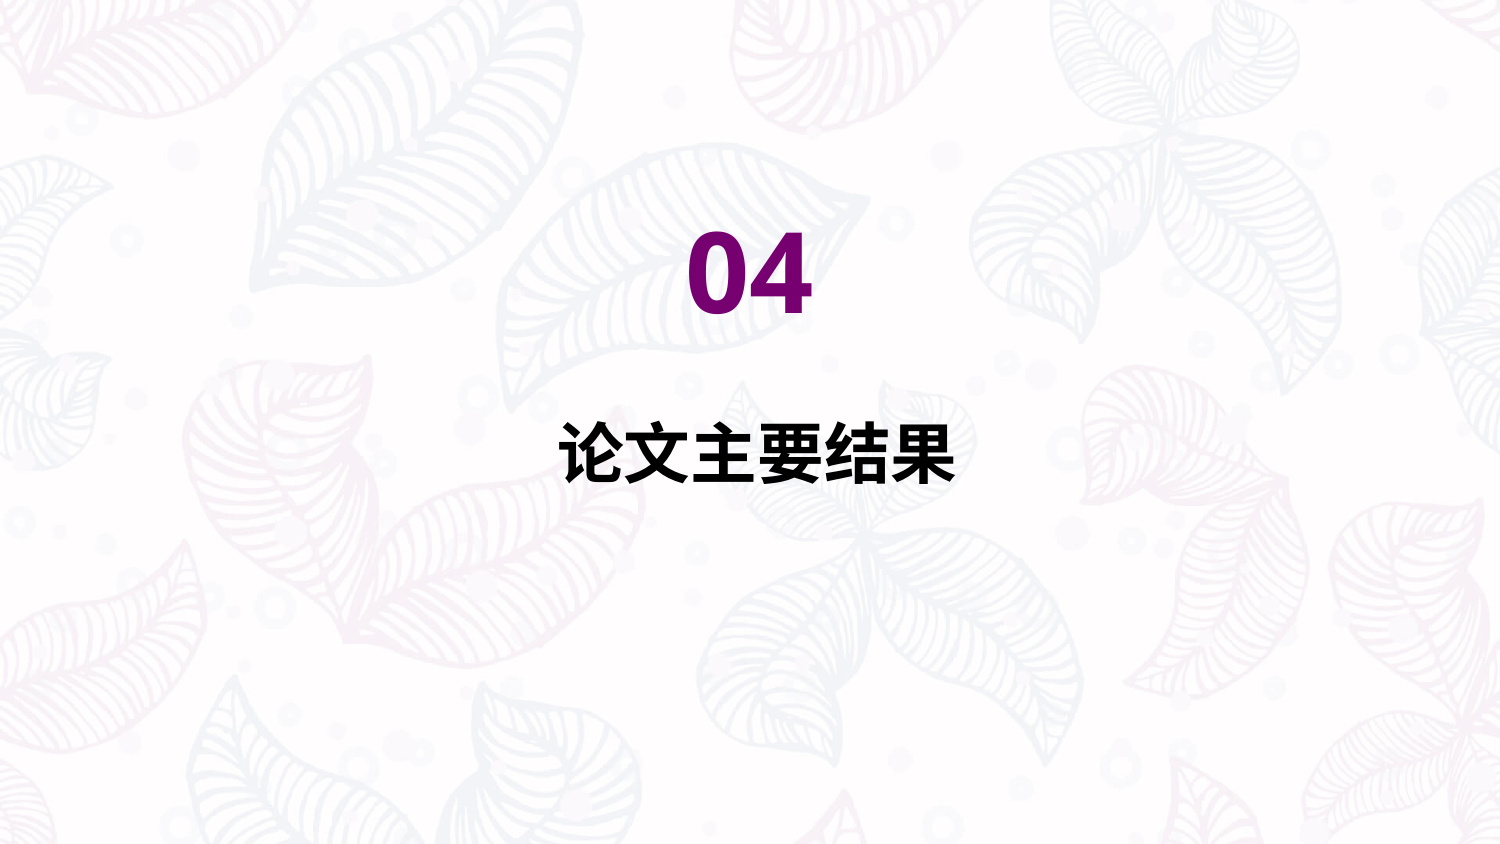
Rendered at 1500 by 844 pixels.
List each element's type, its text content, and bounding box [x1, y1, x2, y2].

text_box 论文主要结果 [339, 404, 1176, 680]
picture [0, 0, 1500, 844]
text_box 04 [567, 193, 932, 398]
